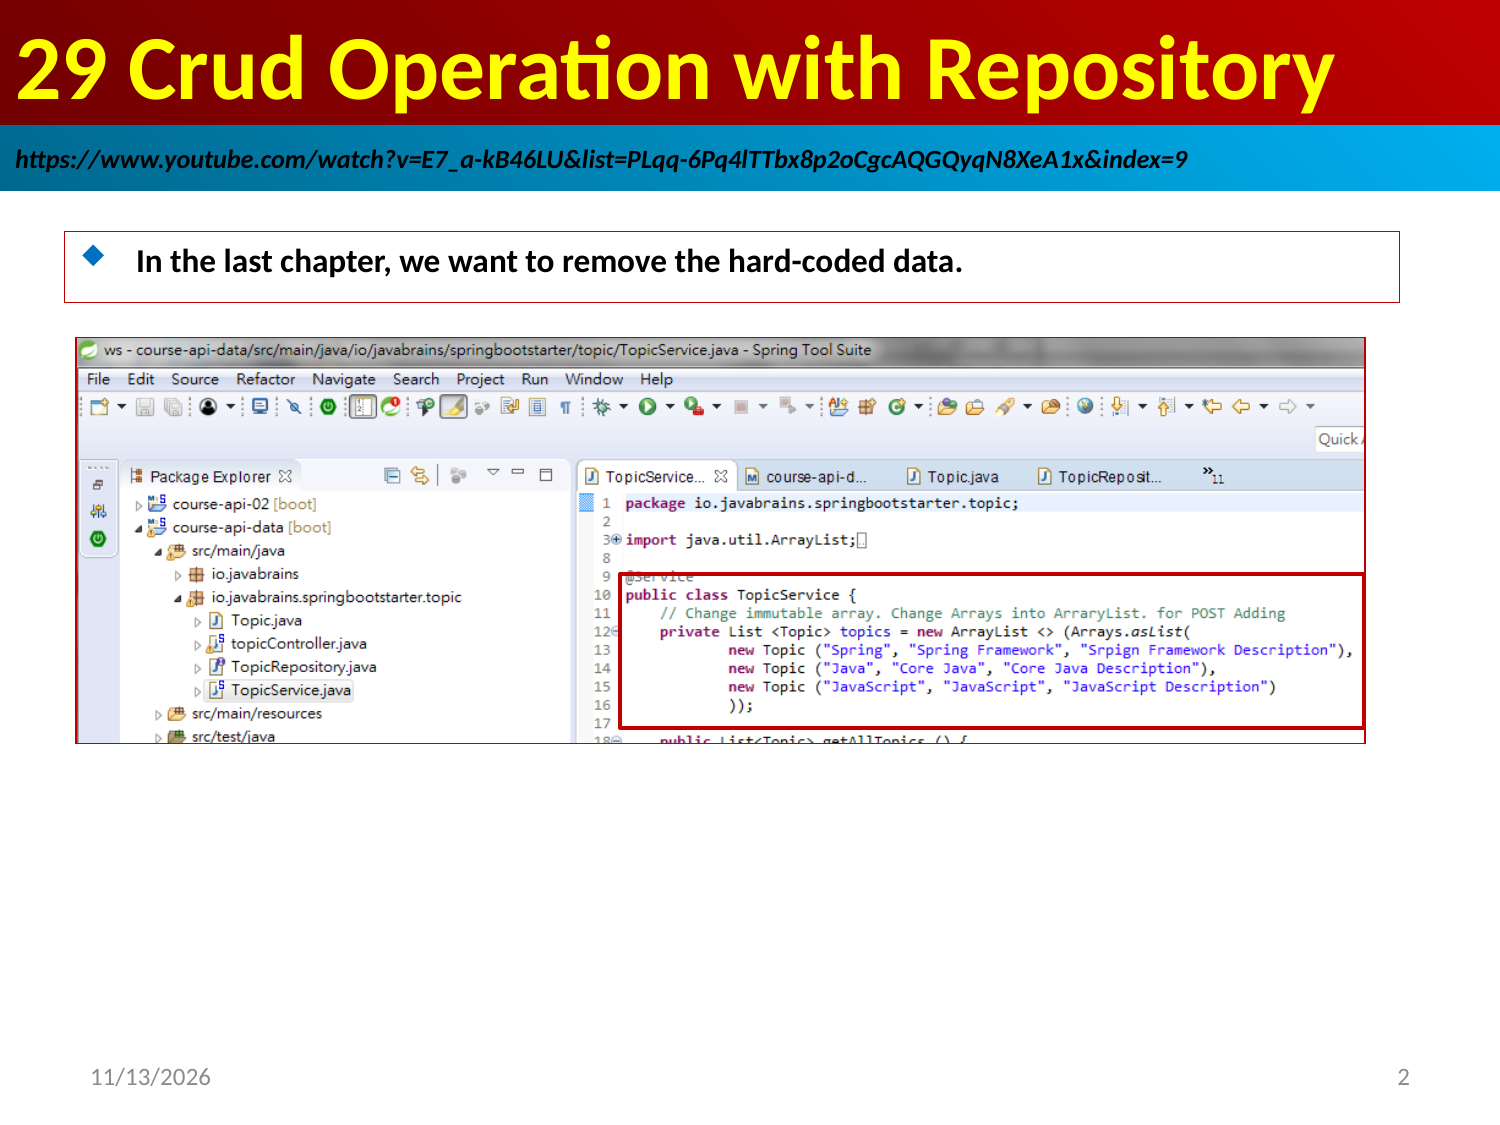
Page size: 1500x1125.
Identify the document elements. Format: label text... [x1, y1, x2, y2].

title 29 Crud Operation with Repository [0, 0, 1500, 125]
text_box https://www.youtube.com/watch?v=E7_a-kB46LU&list=PLqq-6Pq4lTTbx8p2oCgcAQGQyqN8XeA1x&index=9 [0, 125, 1500, 191]
picture [76, 337, 1365, 744]
slide_number 2 [1074, 1042, 1425, 1109]
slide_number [75, 1042, 425, 1109]
subtitle In the last chapter, we want to remove the hard-coded data. [64, 231, 1400, 303]
